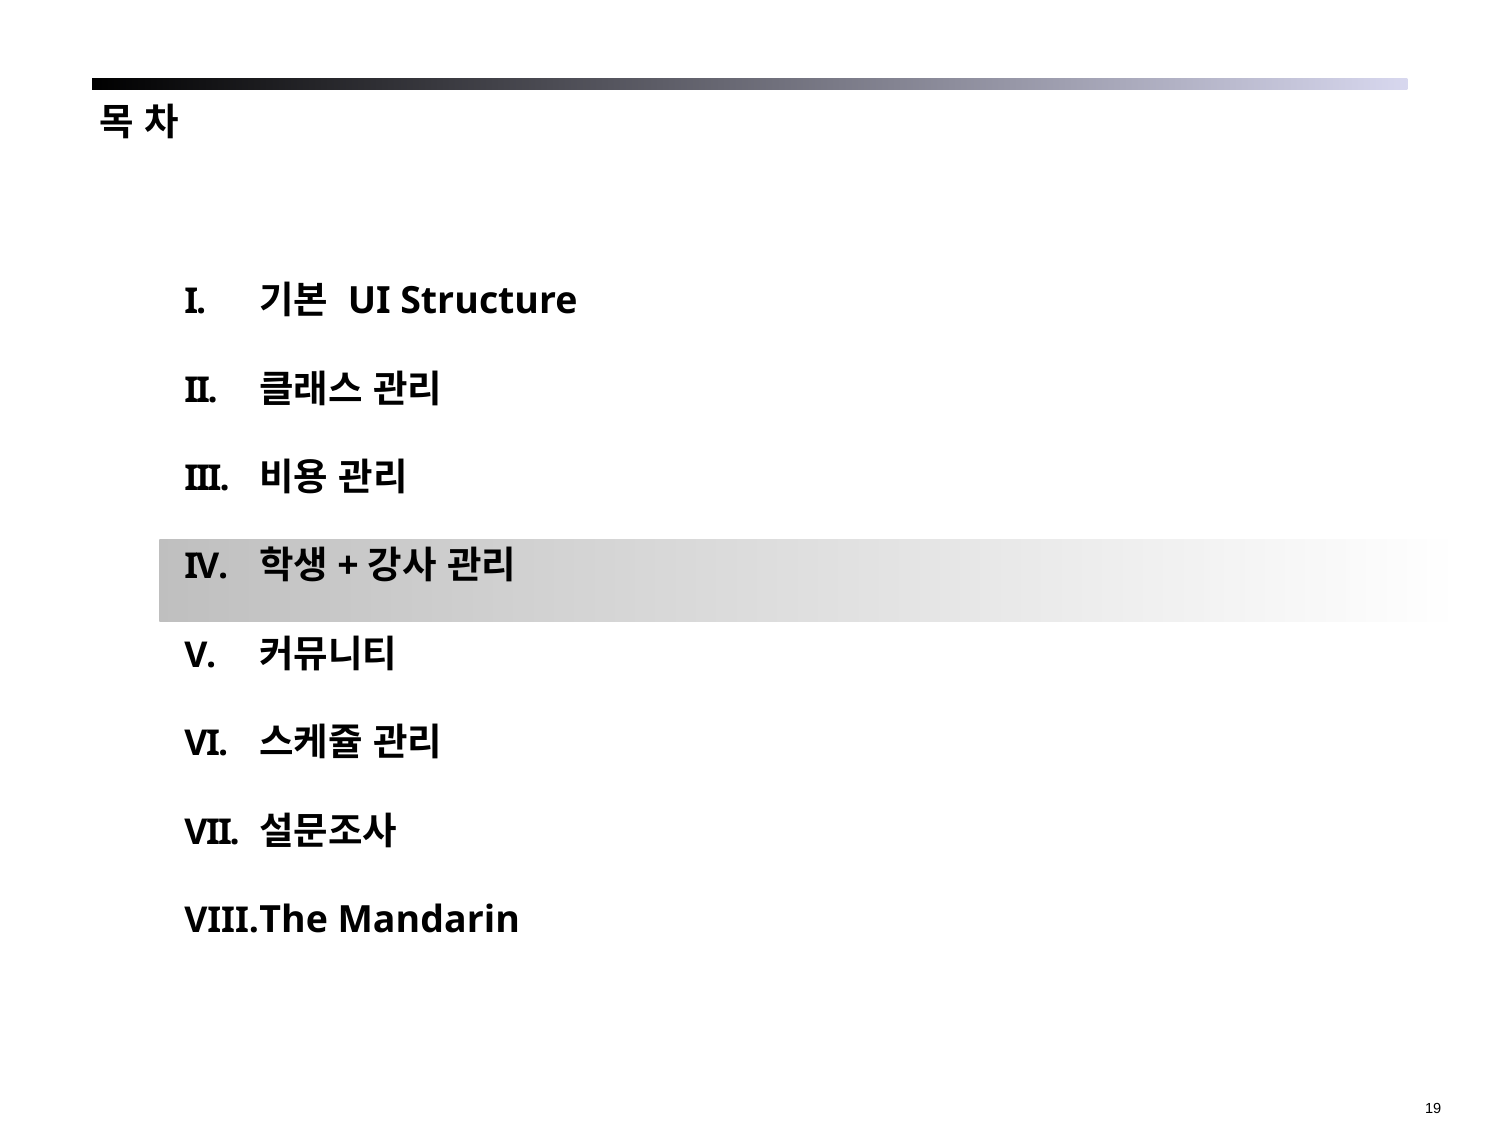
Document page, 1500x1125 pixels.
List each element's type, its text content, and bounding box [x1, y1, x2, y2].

text_box 목 차 [99, 91, 1500, 225]
text_box [159, 539, 169, 622]
text_box 기본 UI Structure 클래스 관리 비용 관리 학생+강사 관리 커뮤니티 스케쥴 관리 설문조사 The Mandarin [169, 255, 1456, 948]
